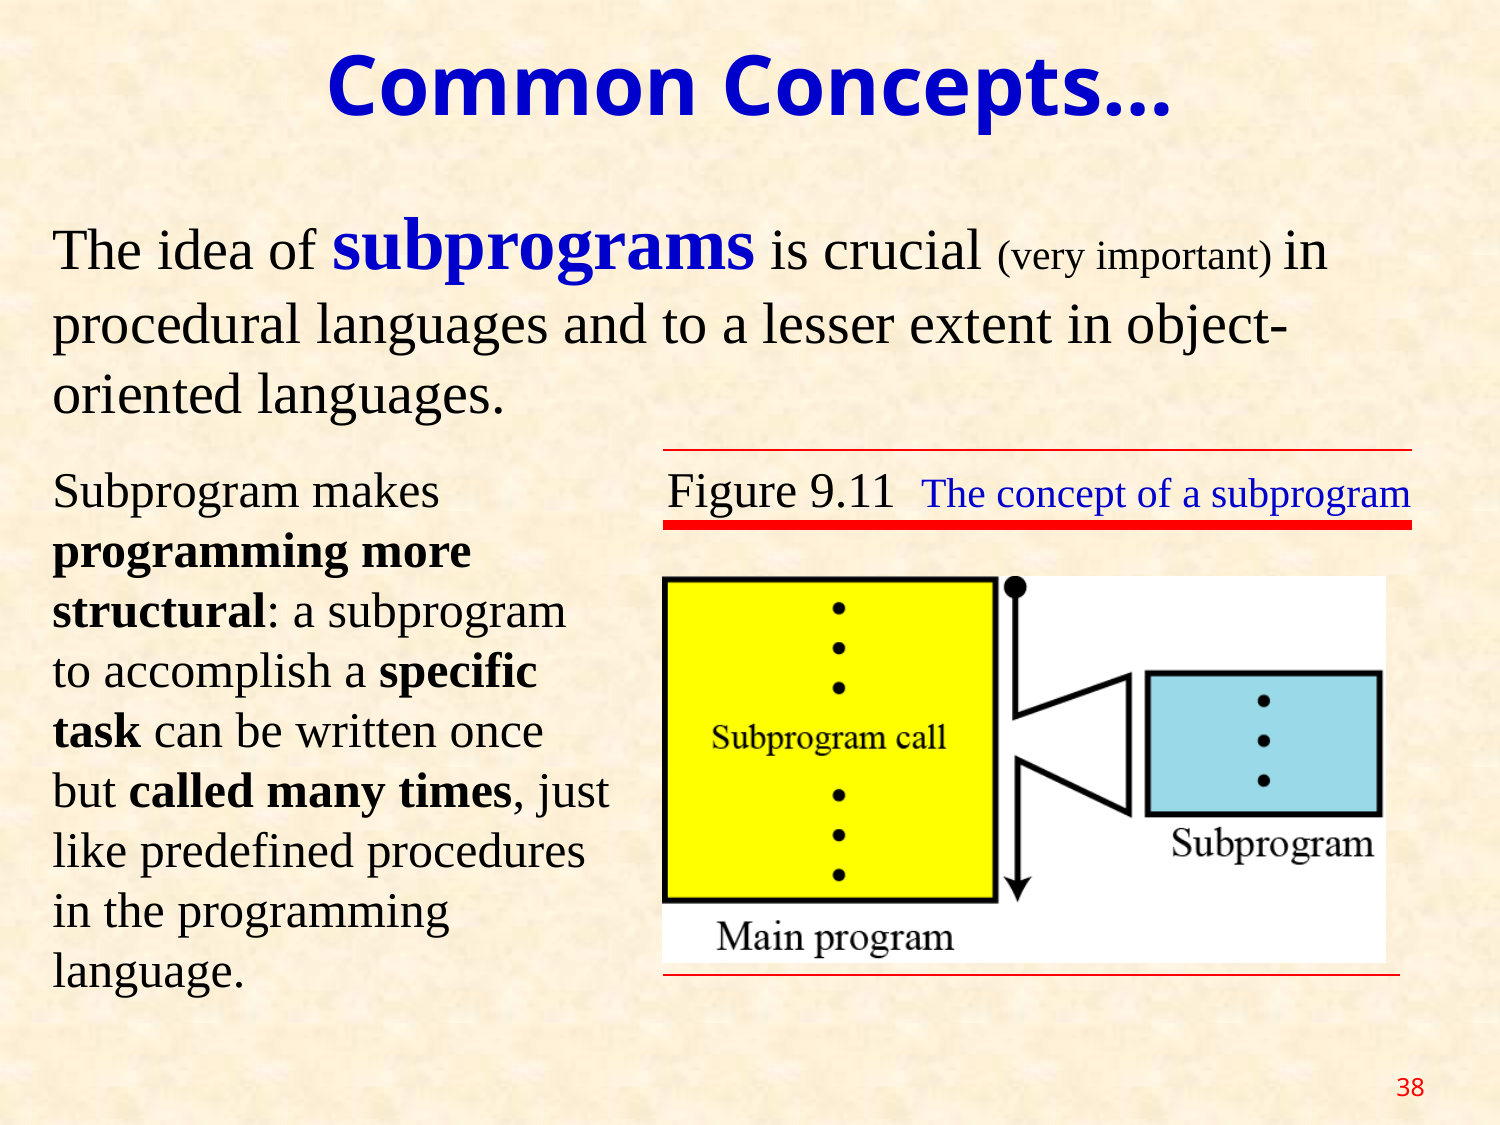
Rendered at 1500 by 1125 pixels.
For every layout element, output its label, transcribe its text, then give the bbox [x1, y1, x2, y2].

slide_number 38 [1325, 1062, 1425, 1113]
text_box The idea of subprograms is crucial (very important) in procedural languages and to a lesser extent in object-oriented languages. [37, 187, 1438, 433]
text_box Subprogram makes programming more structural: a subprogram to accomplish a specific task can be written once but called many times, just like predefined procedures in the programming language. [37, 449, 625, 1005]
text_box Common Concepts… [74, 24, 1425, 130]
picture [0, 0, 1500, 1125]
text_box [649, 449, 1430, 976]
